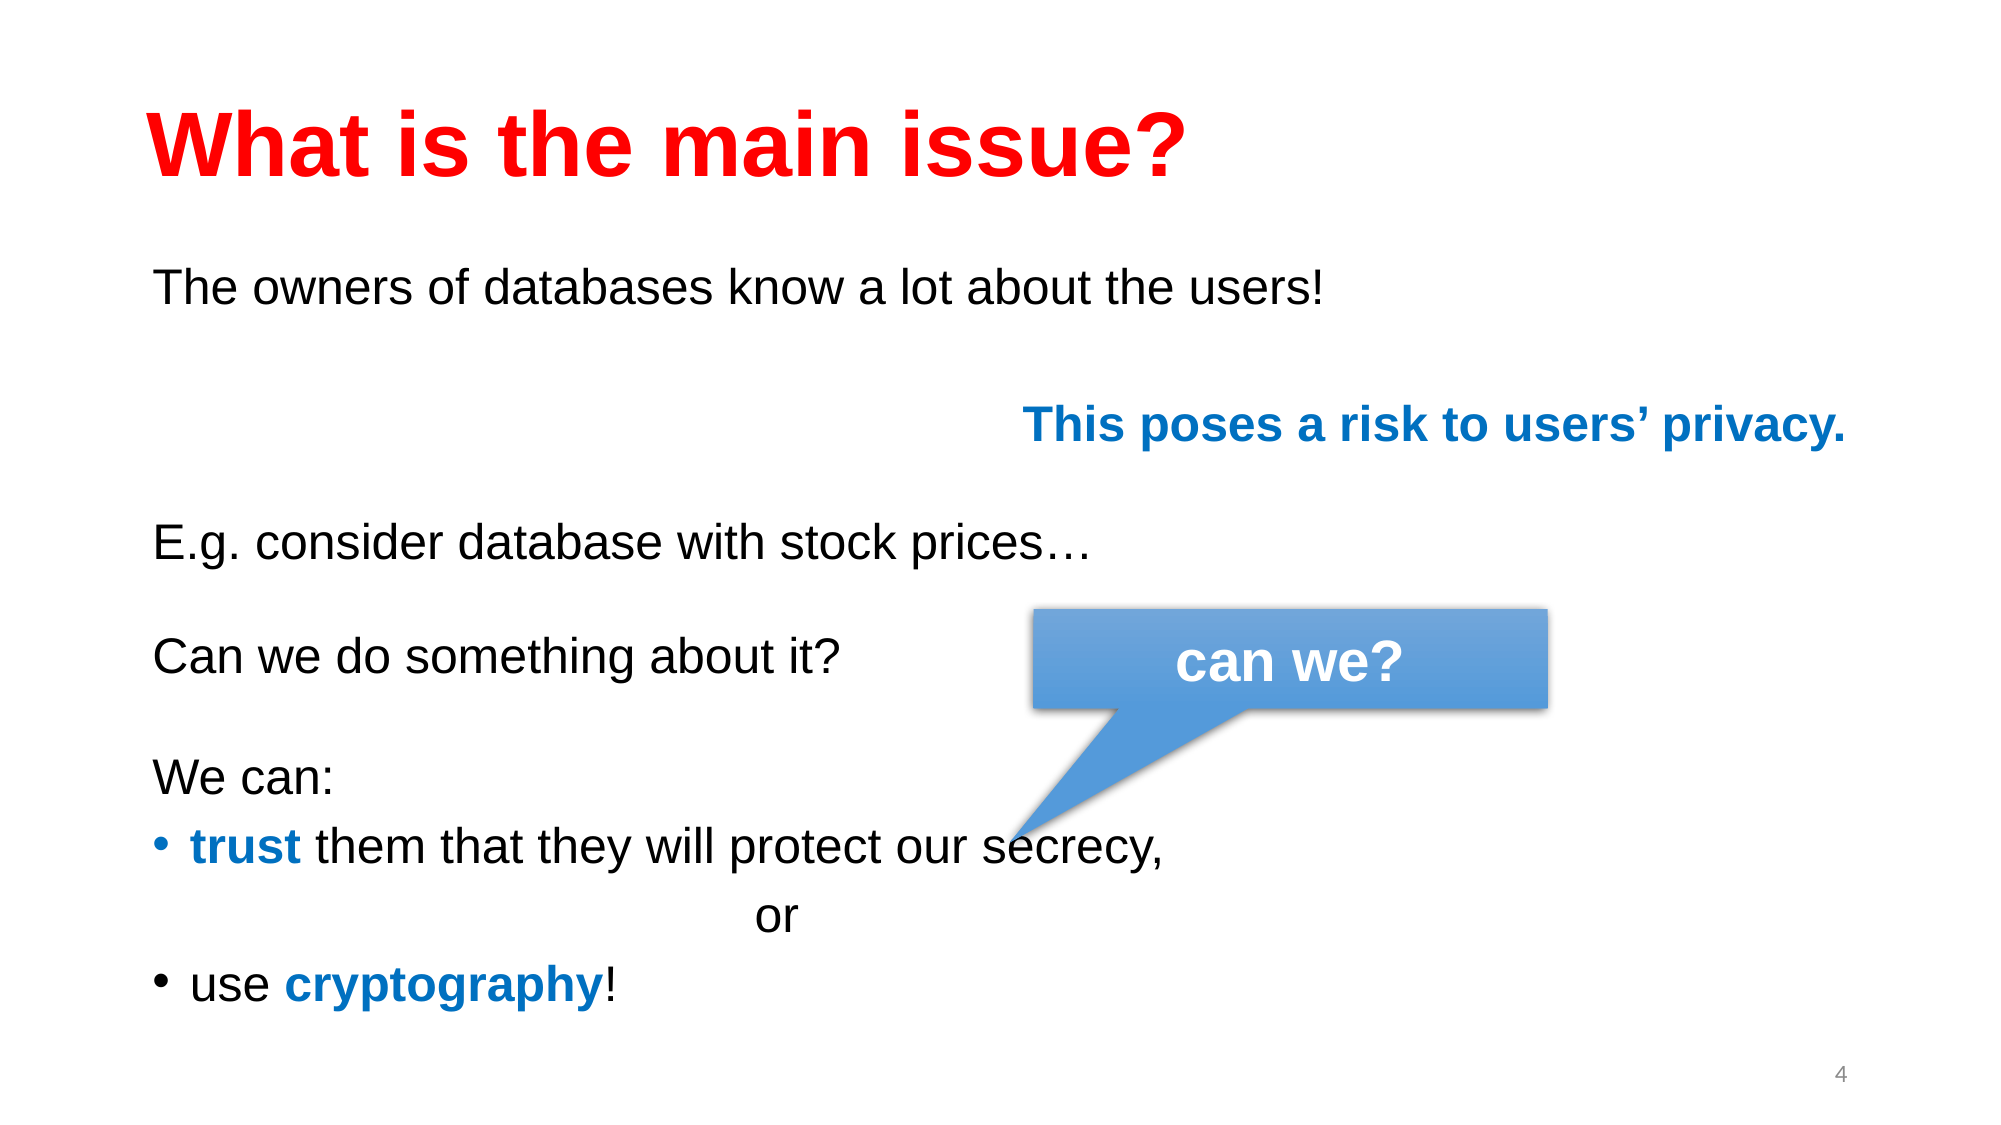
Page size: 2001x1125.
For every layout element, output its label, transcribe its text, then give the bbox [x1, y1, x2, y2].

title What is the main issue? [131, 37, 1857, 256]
text_box can we? [1009, 608, 1548, 843]
slide_number 4 [1412, 1042, 1863, 1103]
list The owners of databases know a lot about the users! This poses a risk to users’ privacy. E.g. consider database with stock prices… Can we do something about it? We can: trust them that they will protect our secrecy, or use cryptography! [137, 258, 1863, 1062]
